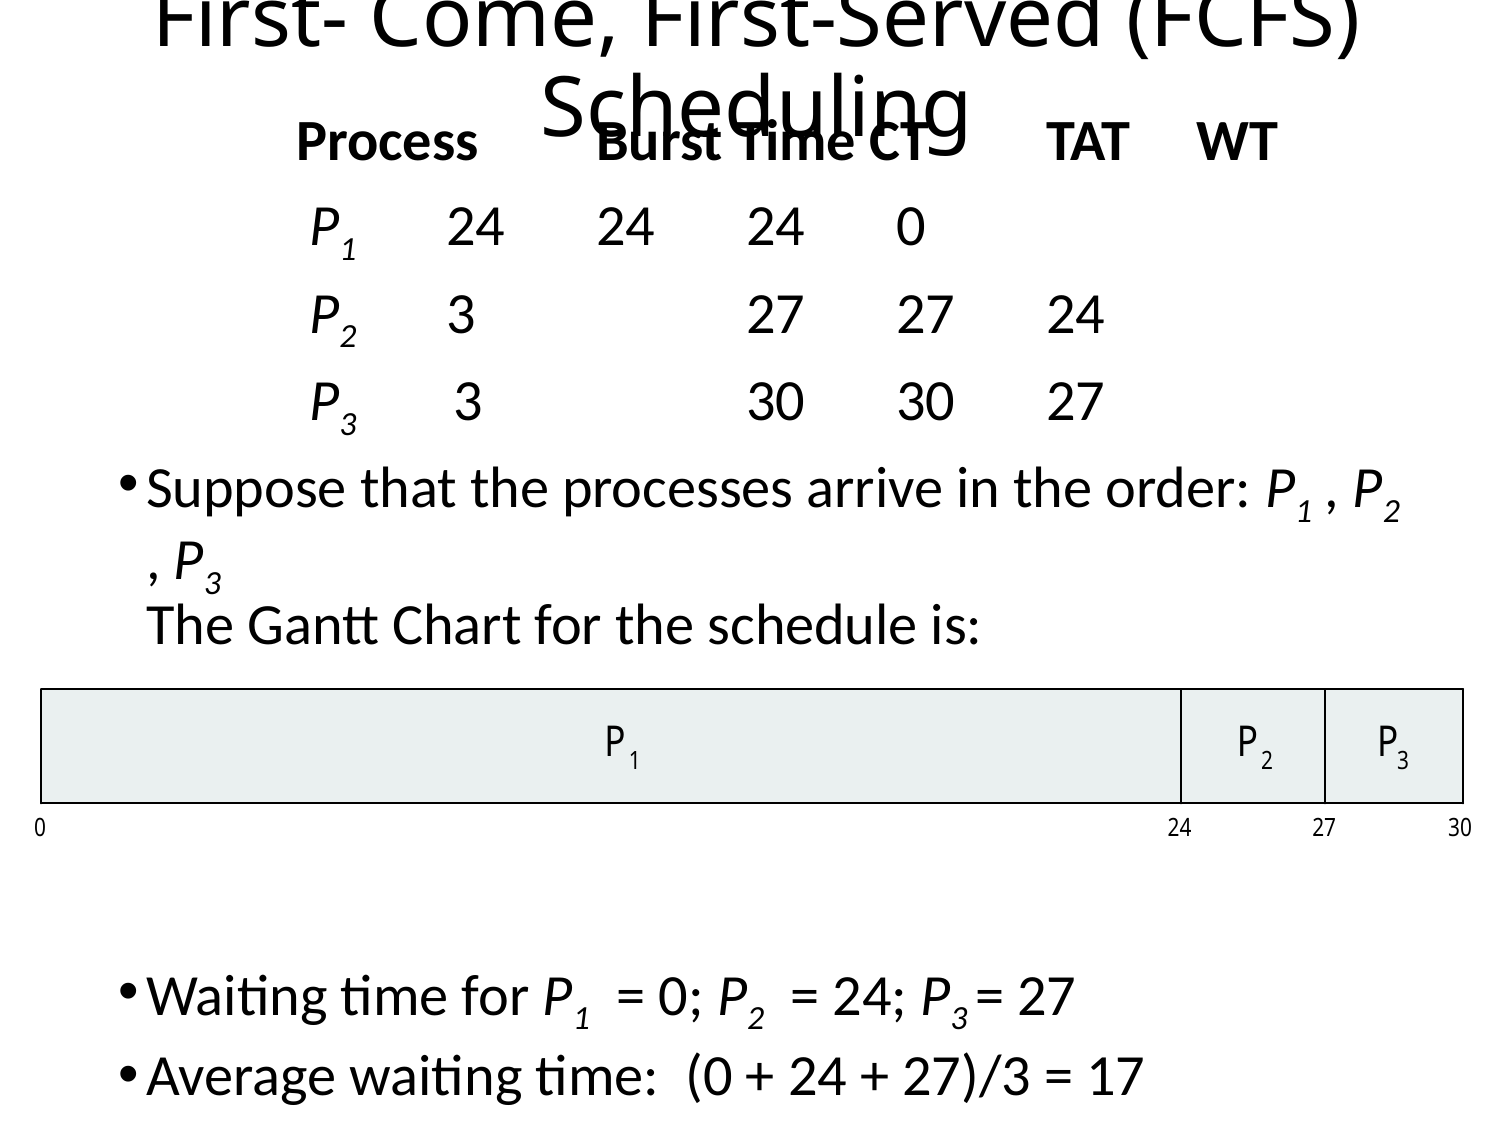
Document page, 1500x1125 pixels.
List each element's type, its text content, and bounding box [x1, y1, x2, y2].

list Process Burst Time CT TAT WT P1 24 24 24 0 P2 3 27 27 24 P3 3 30 30 27 Suppose that the processes arrive in the order: P1 , P2 , P3 The Gantt Chart for the schedule is: Waiting time for P1 = 0; P2 = 24; P3 = 27 Average waiting time: (0 + 24 + 27)/3 = 17 [103, 102, 1421, 677]
picture [17, 677, 1482, 847]
list Process Burst Time CT TAT WT P1 24 24 24 0 P2 3 27 27 24 P3 3 30 30 27 Suppose that the processes arrive in the order: P1 , P2 , P3 The Gantt Chart for the schedule is: Waiting time for P1 = 0; P2 = 24; P3 = 27 Average waiting time: (0 + 24 + 27)/3 = 17 [103, 847, 1421, 1104]
title First- Come, First-Served (FCFS) Scheduling [24, 27, 1490, 103]
